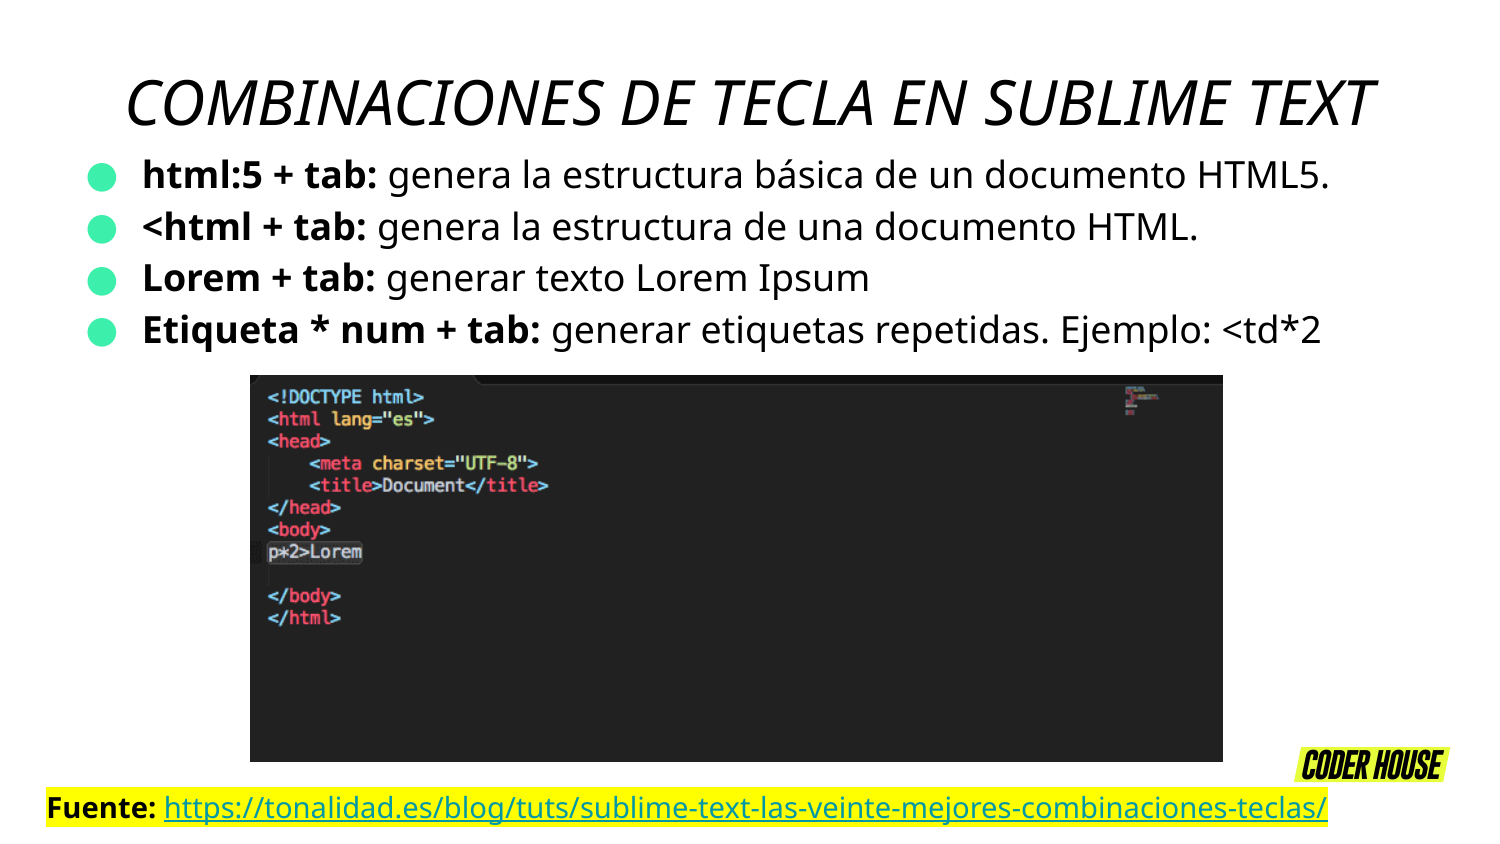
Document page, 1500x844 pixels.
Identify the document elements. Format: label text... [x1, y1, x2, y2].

picture [1290, 741, 1454, 788]
picture [250, 374, 1223, 762]
text_box html:5 + tab: genera la estructura básica de un documento HTML5. <html + tab: genera la estructura de una documento HTML. Lorem + tab: generar texto Lorem Ipsum Etiqueta * num + tab: generar etiquetas repetidas. Ejemplo: <td*2 [51, 129, 1356, 549]
text_box Fuente: https://tonalidad.es/blog/tuts/sublime-text-las-veinte-mejores-combinaciones-teclas/ [31, 773, 1469, 841]
subtitle COMBINACIONES DE TECLA EN SUBLIME TEXT [89, 36, 1411, 156]
